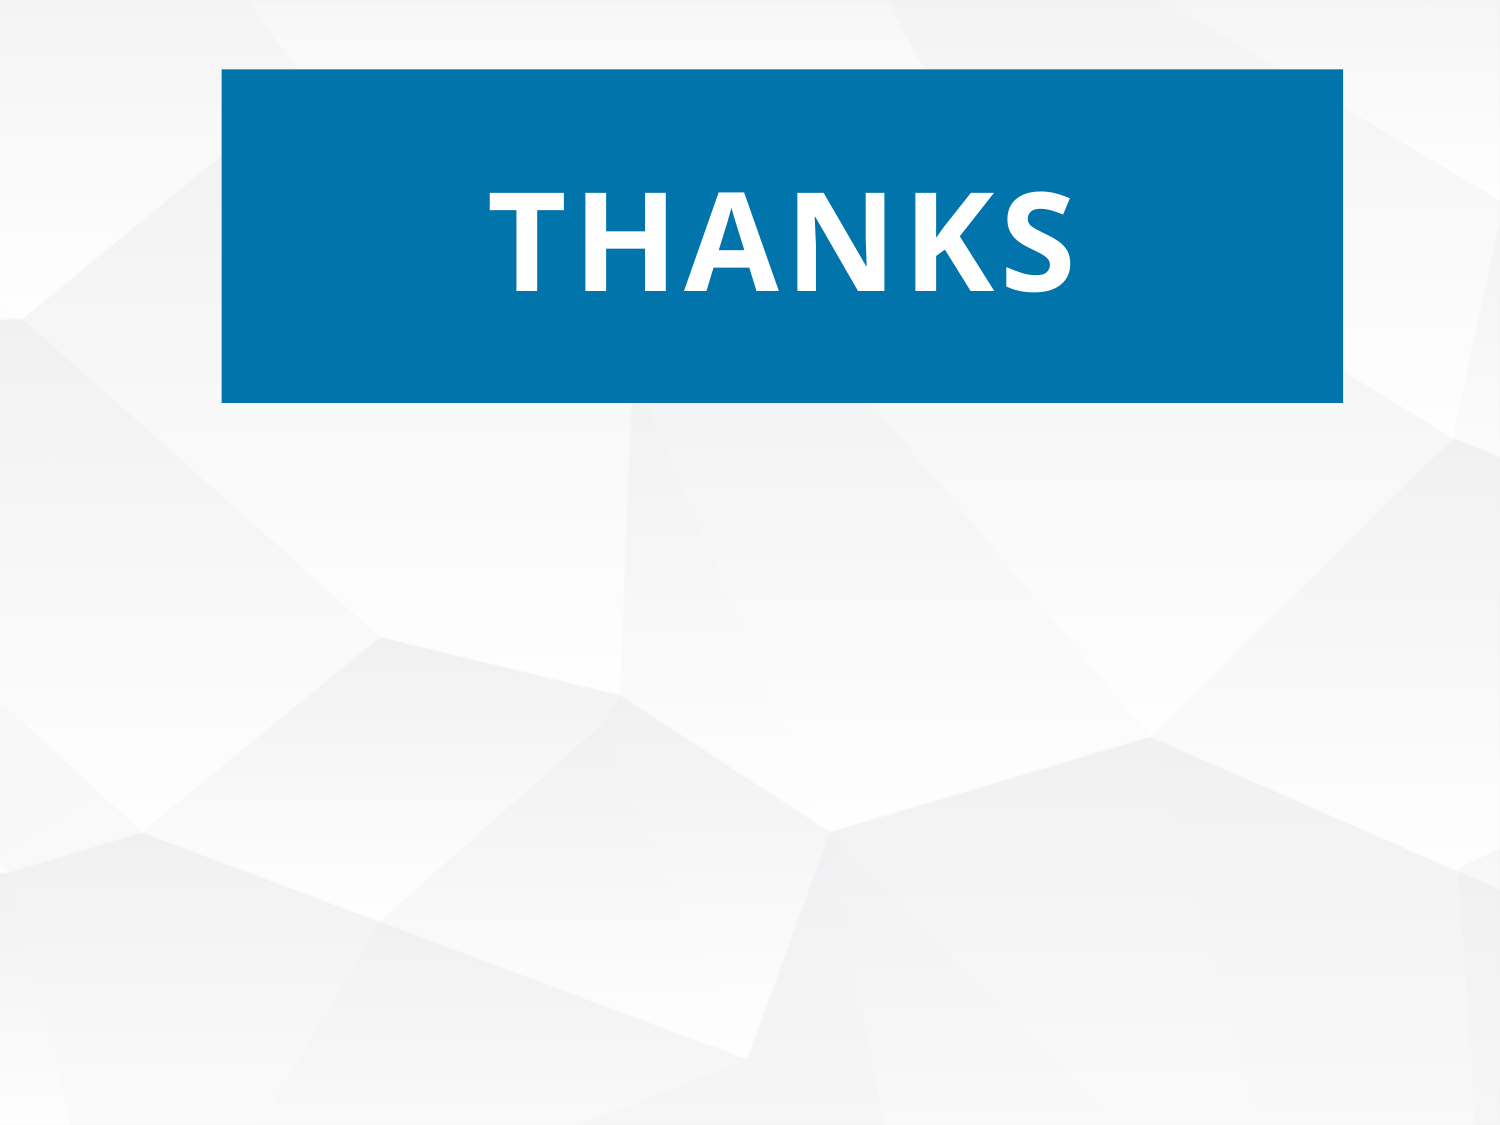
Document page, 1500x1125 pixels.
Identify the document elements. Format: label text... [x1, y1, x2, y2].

text_box THANKS [221, 68, 1344, 404]
picture [0, 0, 1500, 1125]
